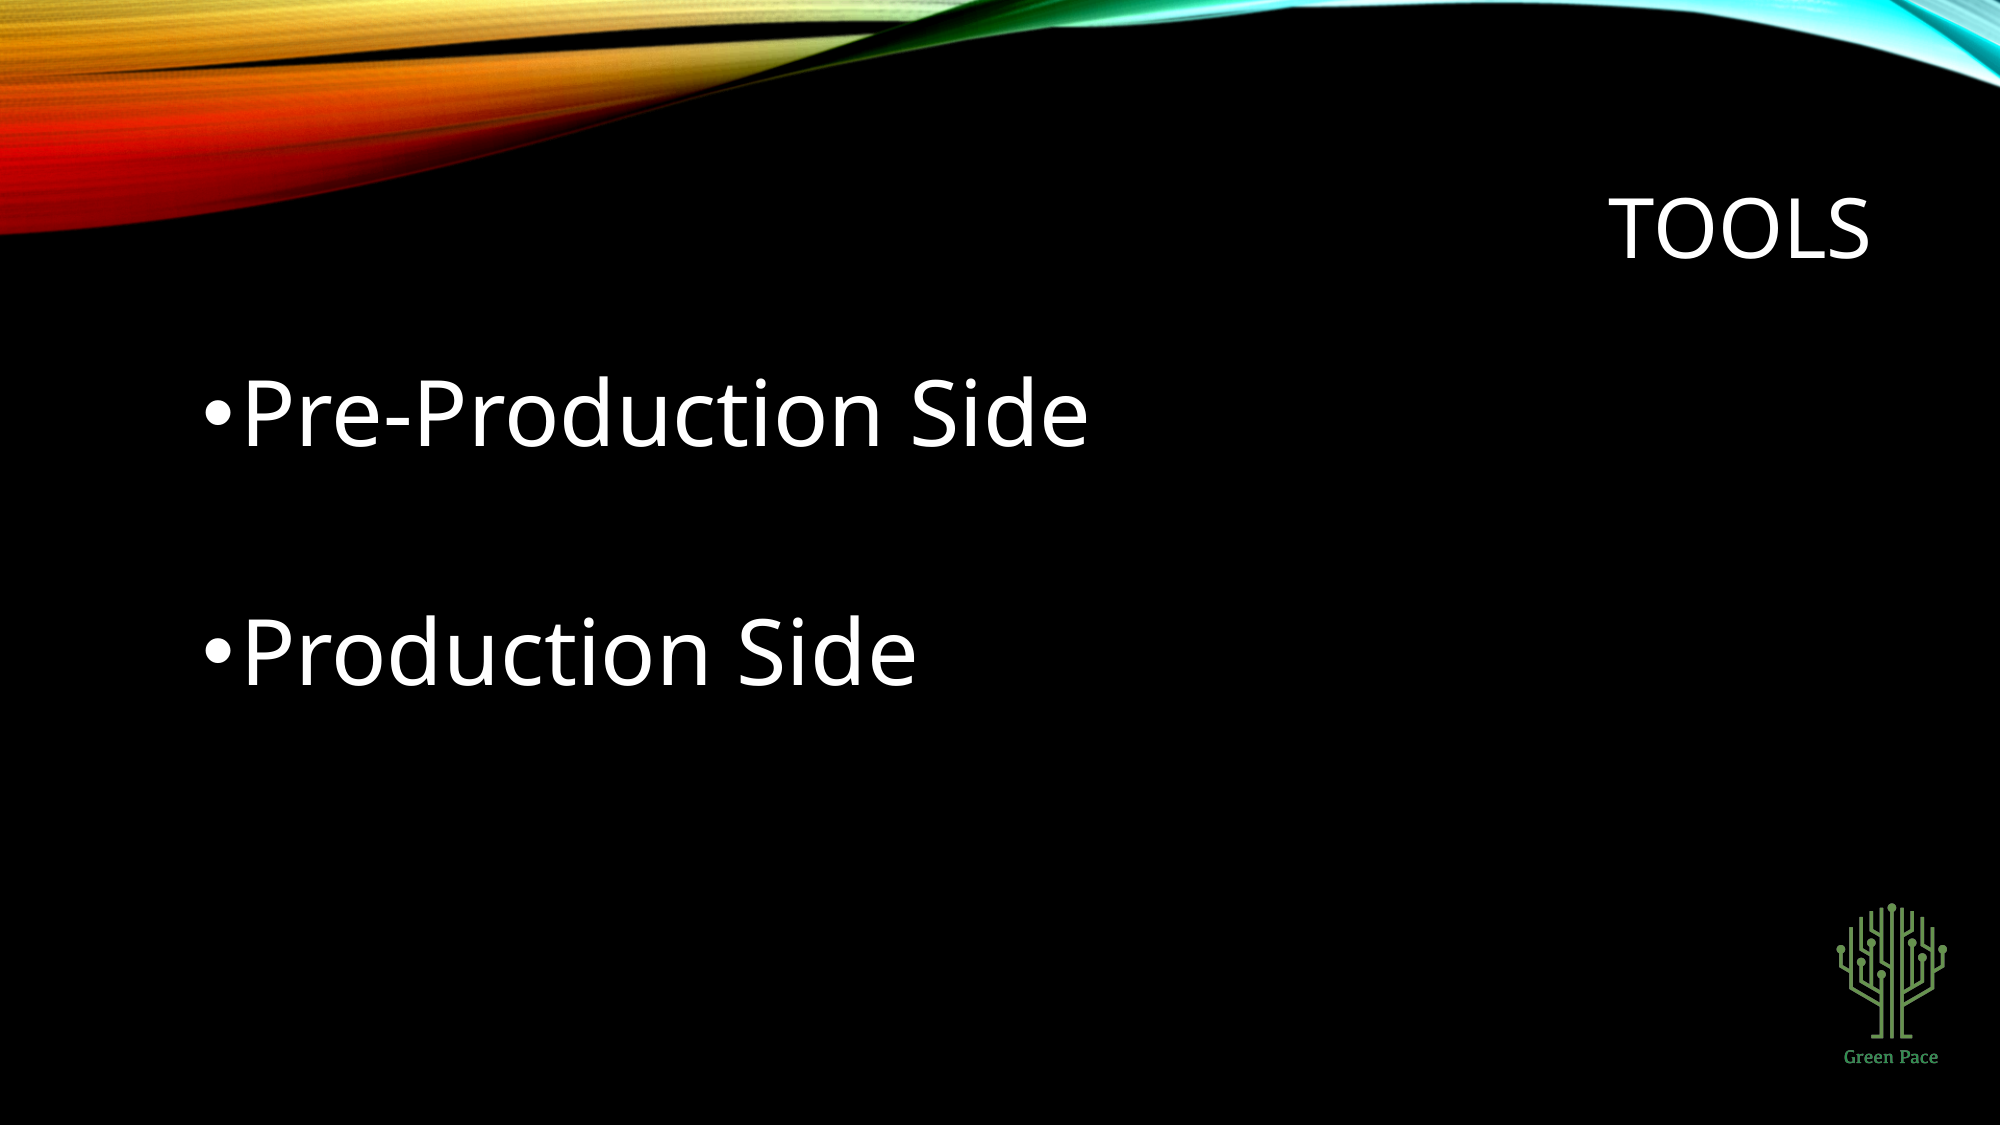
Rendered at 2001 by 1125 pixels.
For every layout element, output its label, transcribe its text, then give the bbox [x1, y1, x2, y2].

picture [1817, 892, 1964, 1082]
list Pre-Production Side Production Side [112, 360, 1888, 1021]
picture [0, 0, 2000, 237]
title TOOLS [474, 125, 1888, 338]
